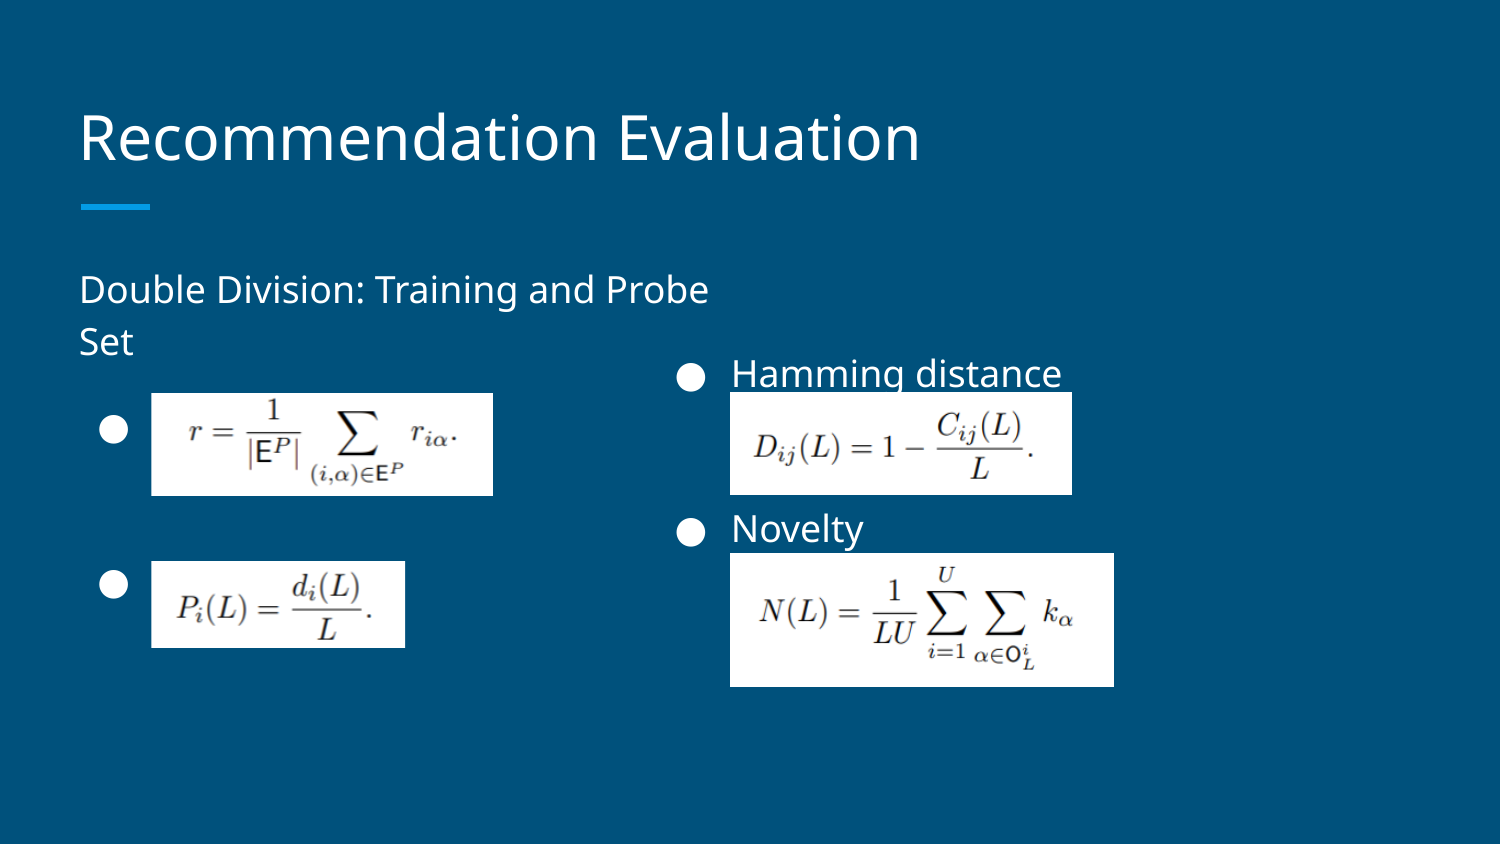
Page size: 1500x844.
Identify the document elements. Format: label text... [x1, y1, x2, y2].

picture [152, 394, 492, 495]
list Double Division: Training and Probe Set Ranking score Precision [63, 244, 789, 750]
picture [152, 562, 405, 647]
text_box Hamming distance Novelty [640, 328, 1133, 606]
picture [731, 392, 1071, 494]
title Recommendation Evaluation [63, 75, 1437, 188]
picture [731, 554, 1113, 686]
